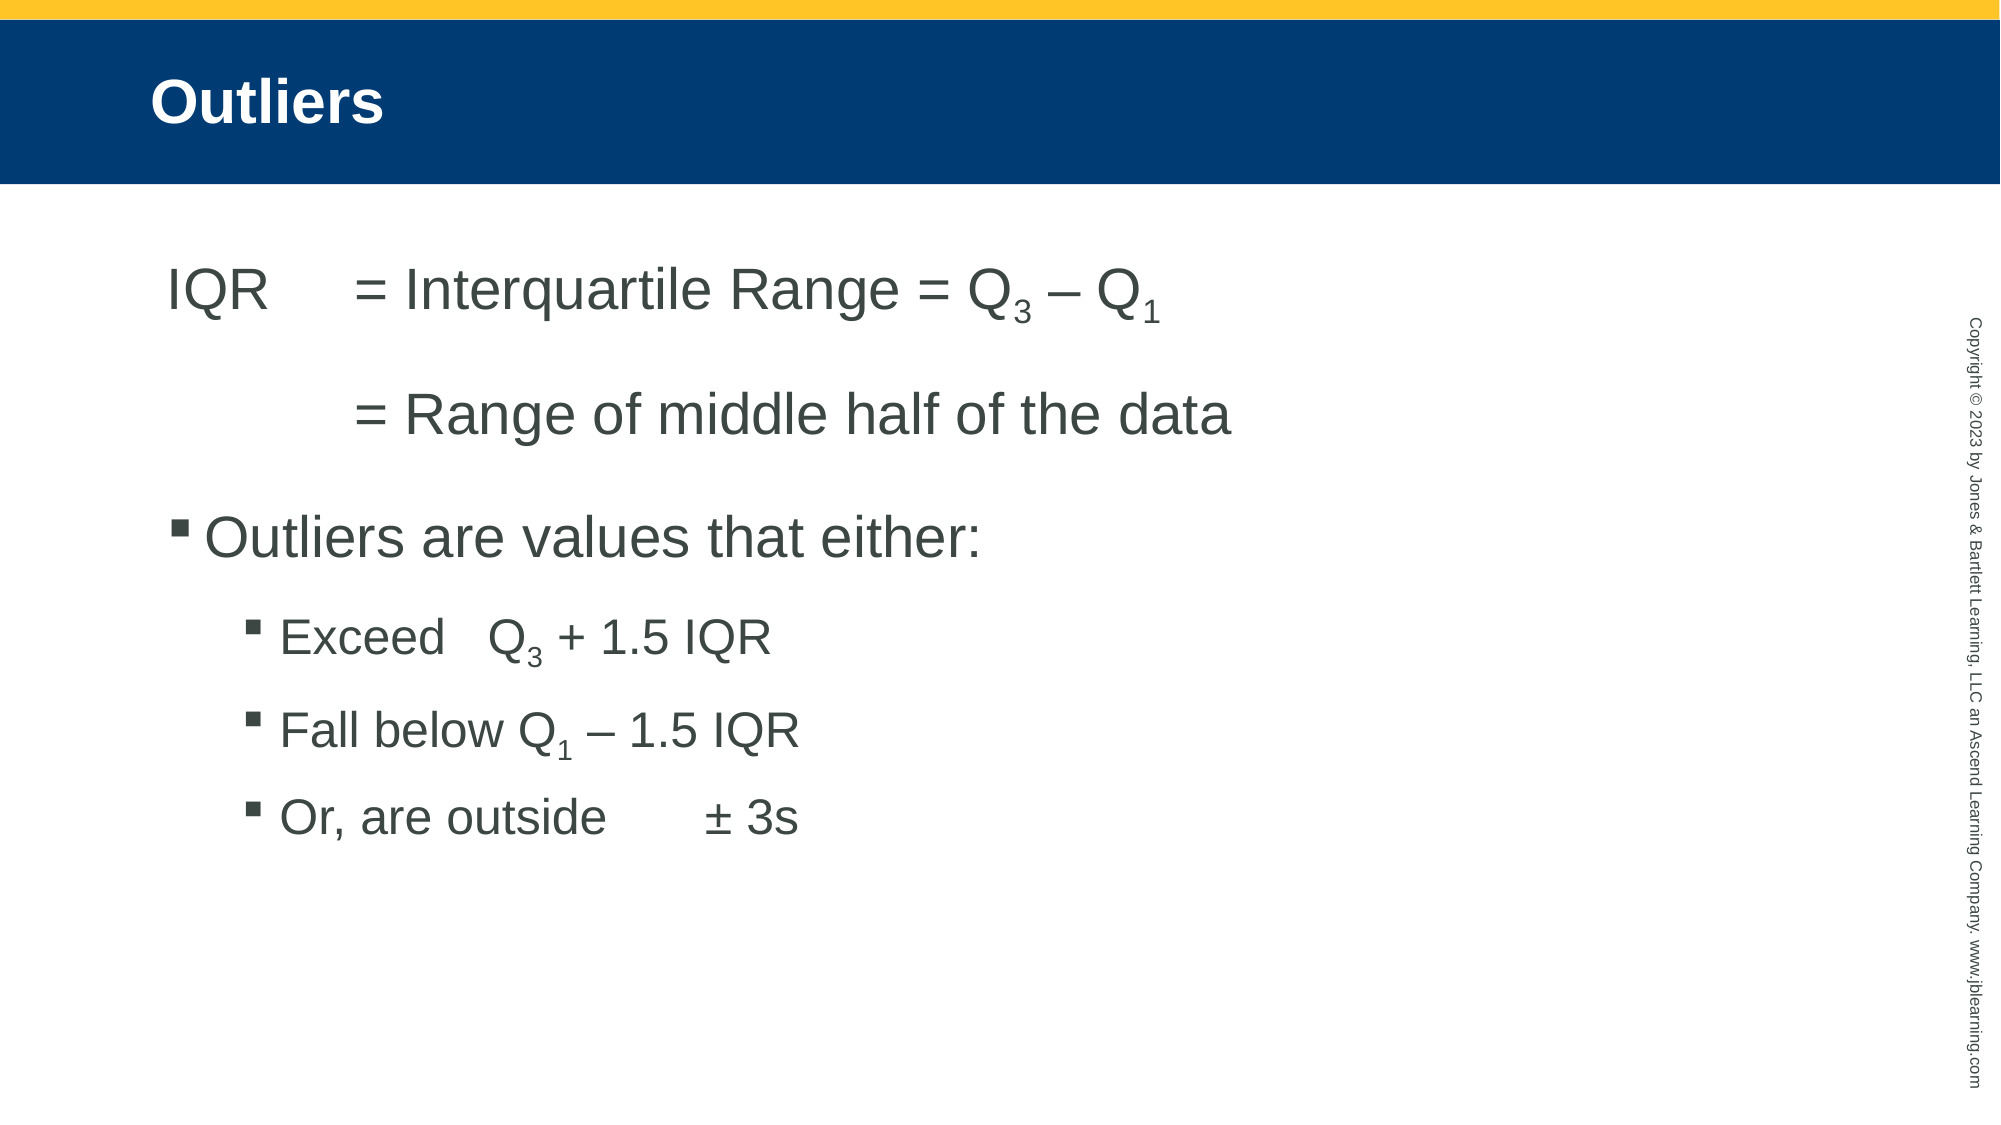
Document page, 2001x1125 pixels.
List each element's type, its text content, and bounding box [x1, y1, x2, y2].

title Outliers [0, 19, 2000, 185]
list IQR = Interquartile Range = Q3 – Q1 = Range of middle half of the data Outliers are values that either: Exceed Q3 + 1.5 IQR Fall below Q1 – 1.5 IQR Or, are outside ± 3s [151, 244, 1840, 1016]
